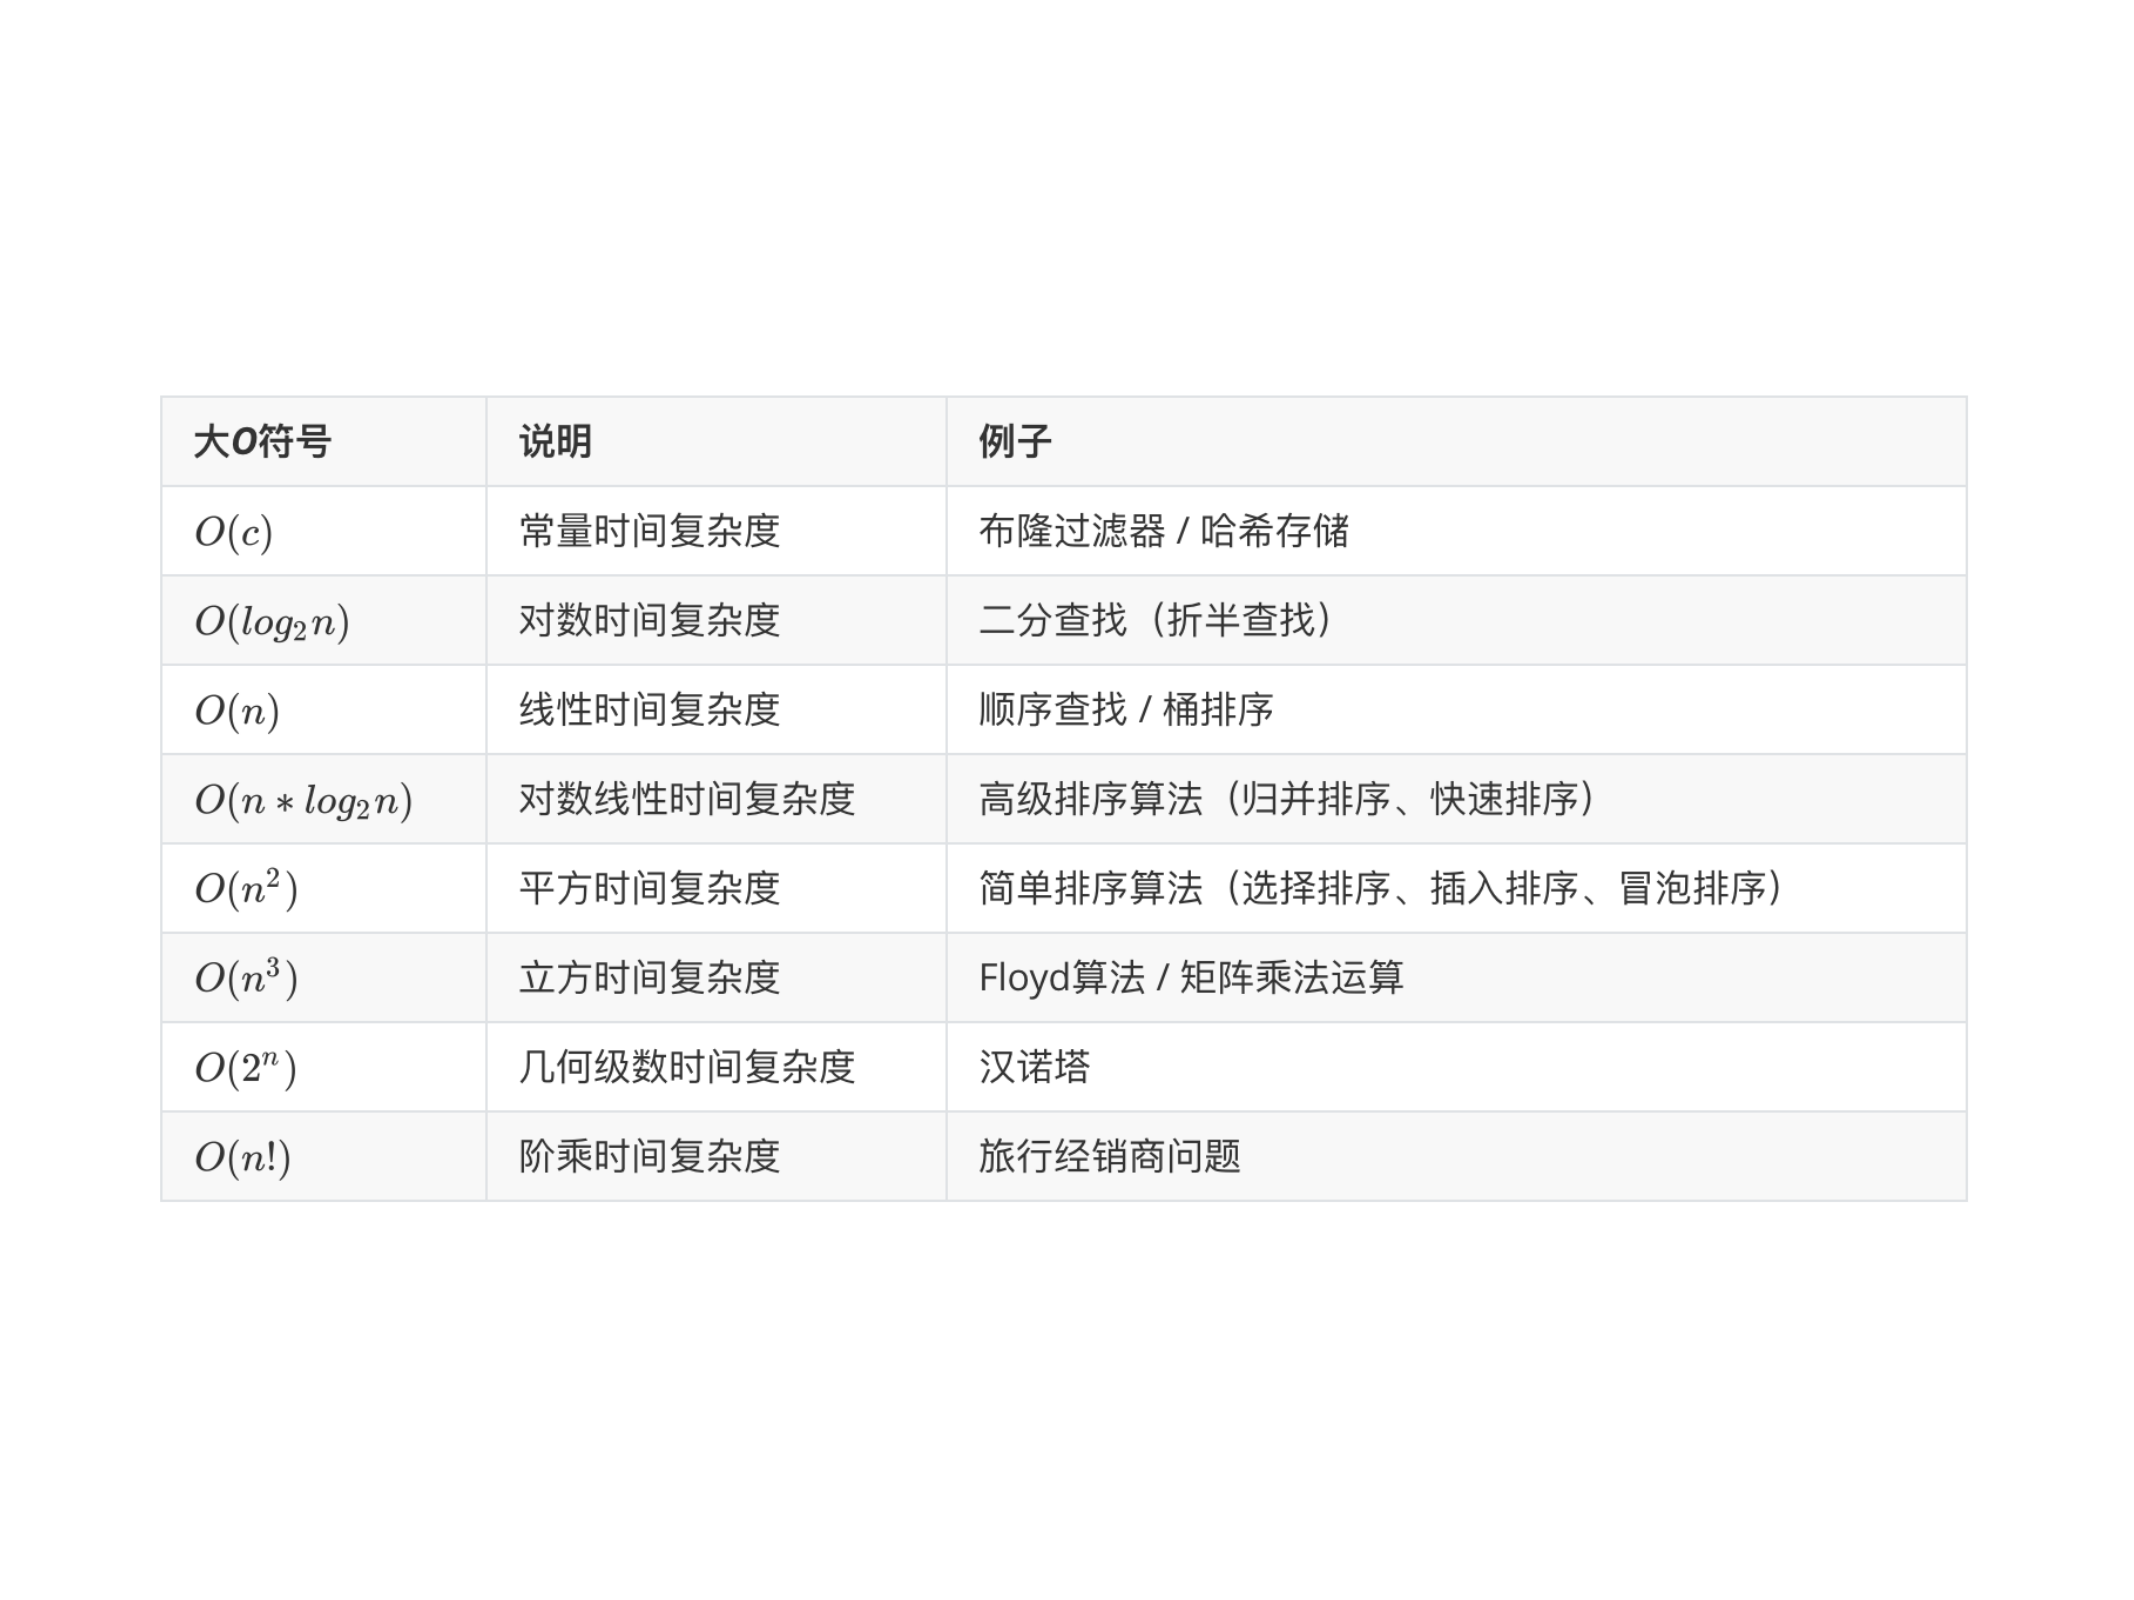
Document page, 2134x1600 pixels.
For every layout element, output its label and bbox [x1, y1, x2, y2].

picture [152, 385, 1981, 1215]
